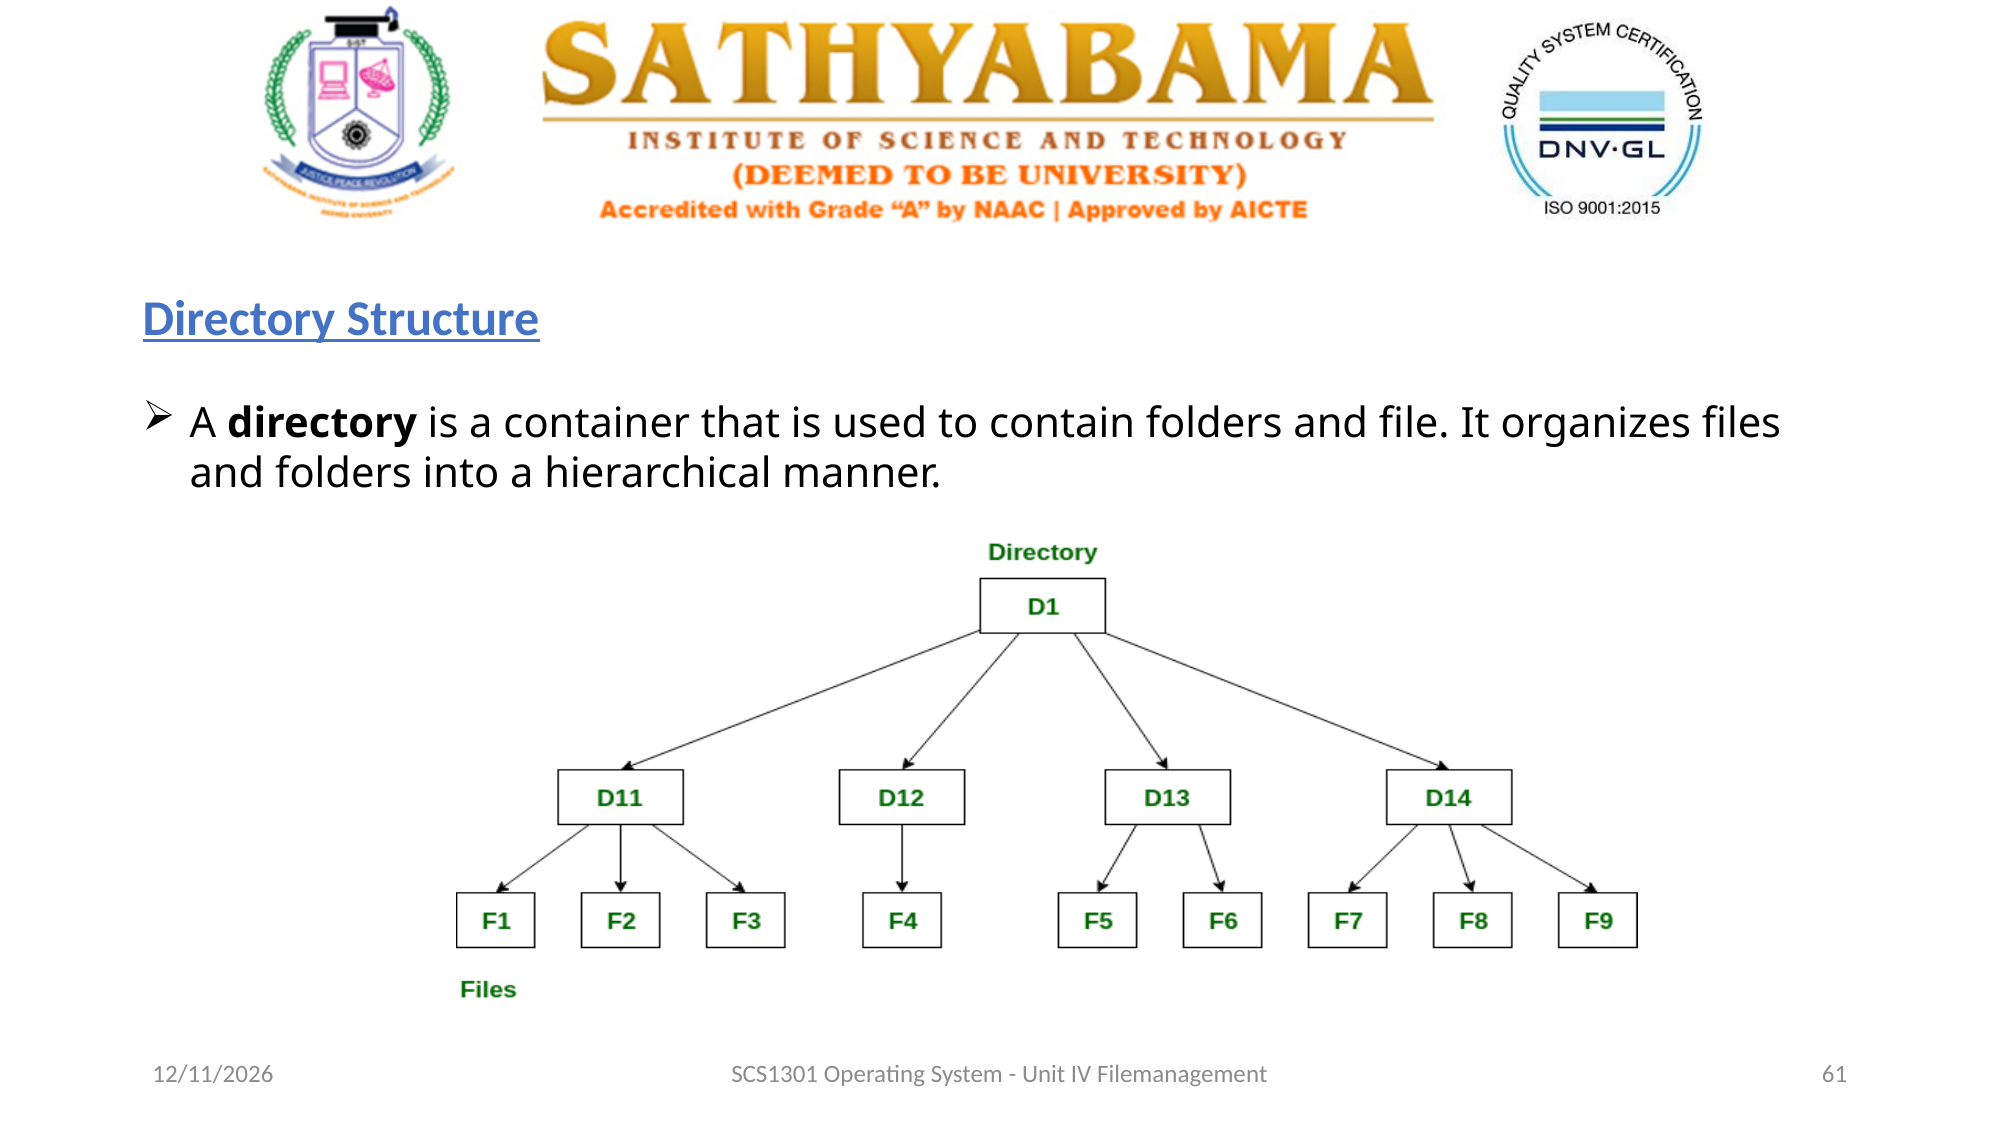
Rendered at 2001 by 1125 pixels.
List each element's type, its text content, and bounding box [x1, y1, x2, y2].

picture [529, 0, 1446, 230]
footer SCS1301 Operating System - Unit IV Filemanagement [662, 1042, 1338, 1103]
picture [456, 537, 1638, 1003]
picture [1482, 8, 1711, 238]
text_box Directory Structure A directory is a container that is used to contain folders and file. It organizes files and folders into a hierarchical manner. [127, 278, 1863, 549]
picture [248, 3, 469, 227]
slide_number 61 [1412, 1042, 1863, 1103]
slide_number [137, 1042, 588, 1103]
